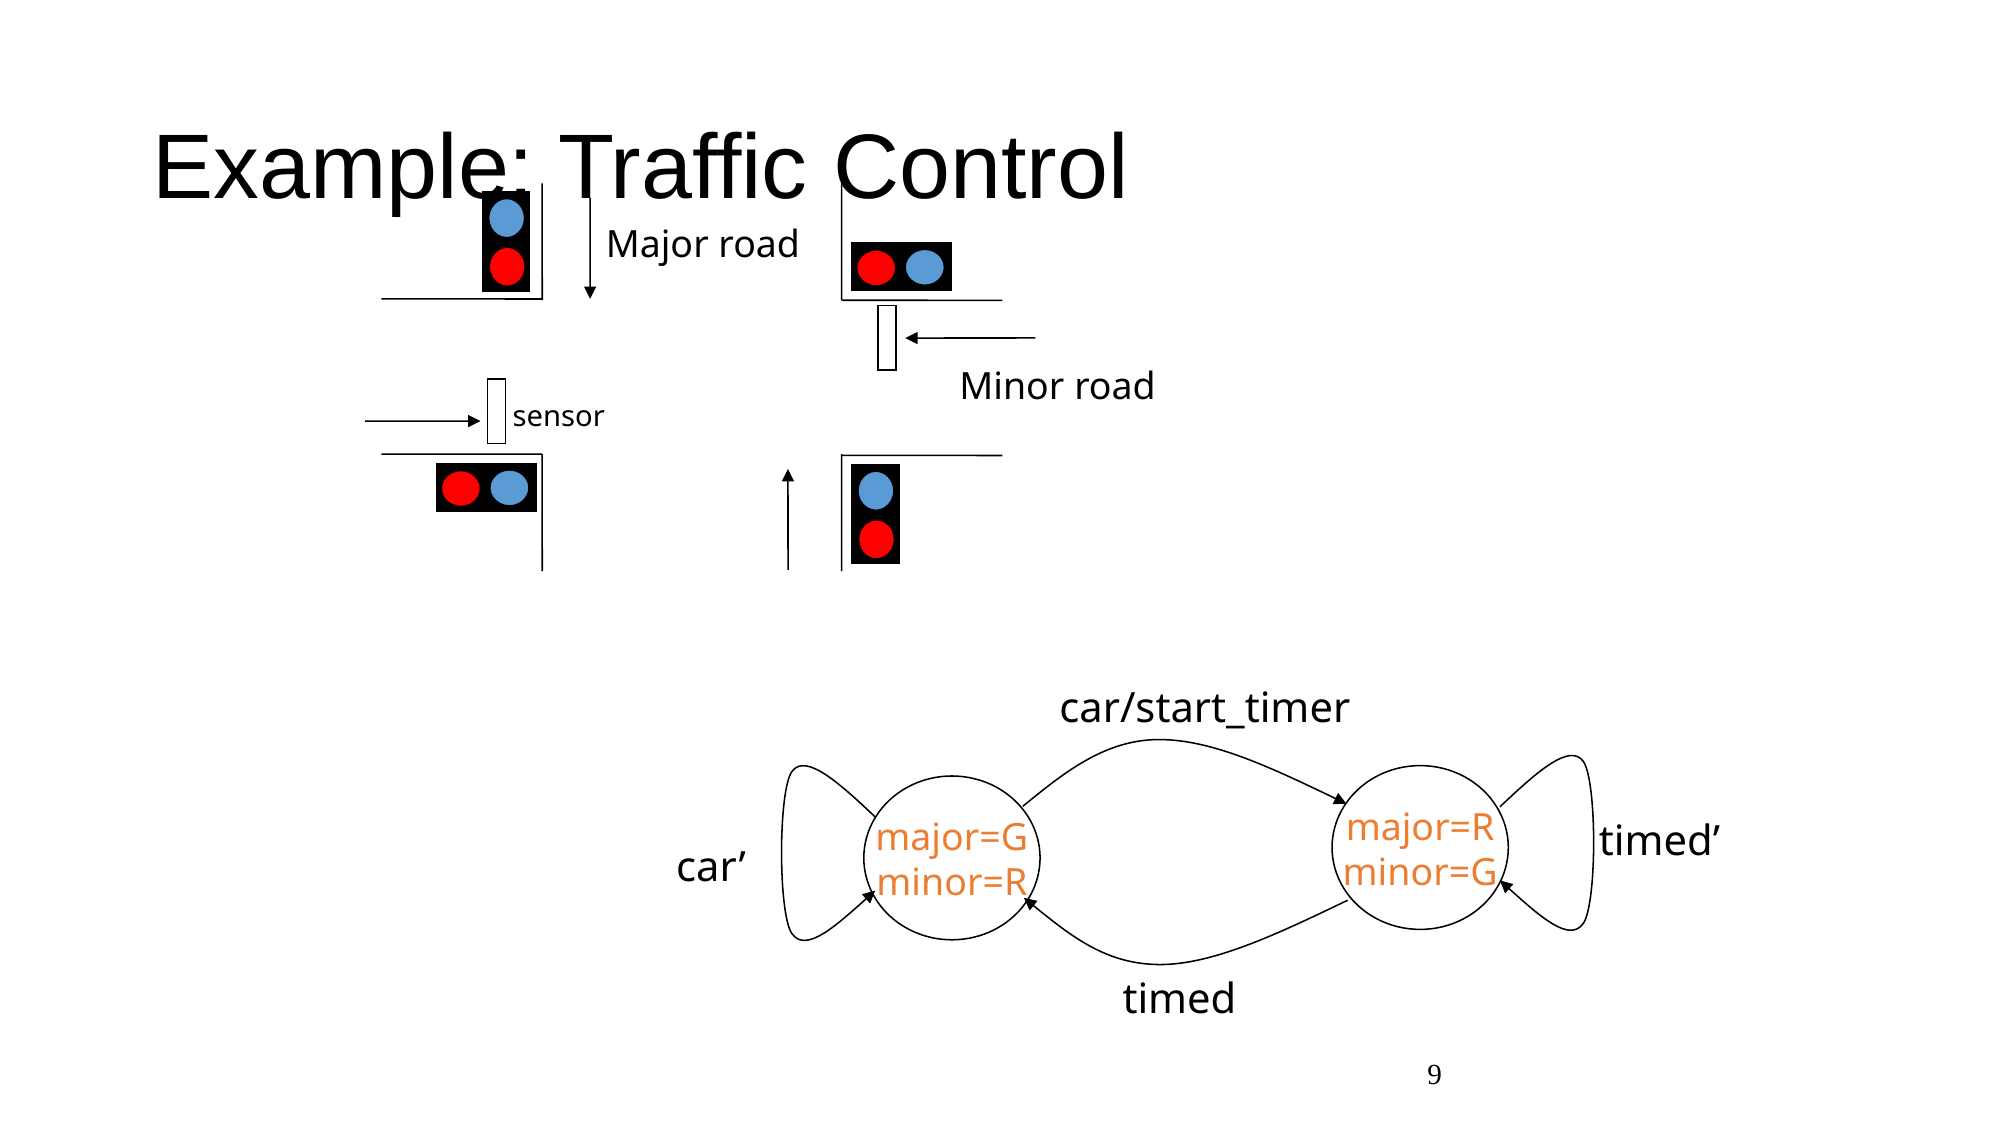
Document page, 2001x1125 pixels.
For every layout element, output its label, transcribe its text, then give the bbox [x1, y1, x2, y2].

text_box major=R minor=G [1332, 765, 1494, 930]
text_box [643, 751, 876, 954]
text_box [364, 182, 1169, 572]
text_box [1499, 741, 1735, 944]
text_box major=G minor=R [879, 775, 1041, 940]
slide_number 9 [1412, 1042, 1863, 1103]
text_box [1023, 897, 1348, 1030]
title Example: Traffic Control [137, 59, 1863, 278]
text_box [1022, 673, 1391, 807]
